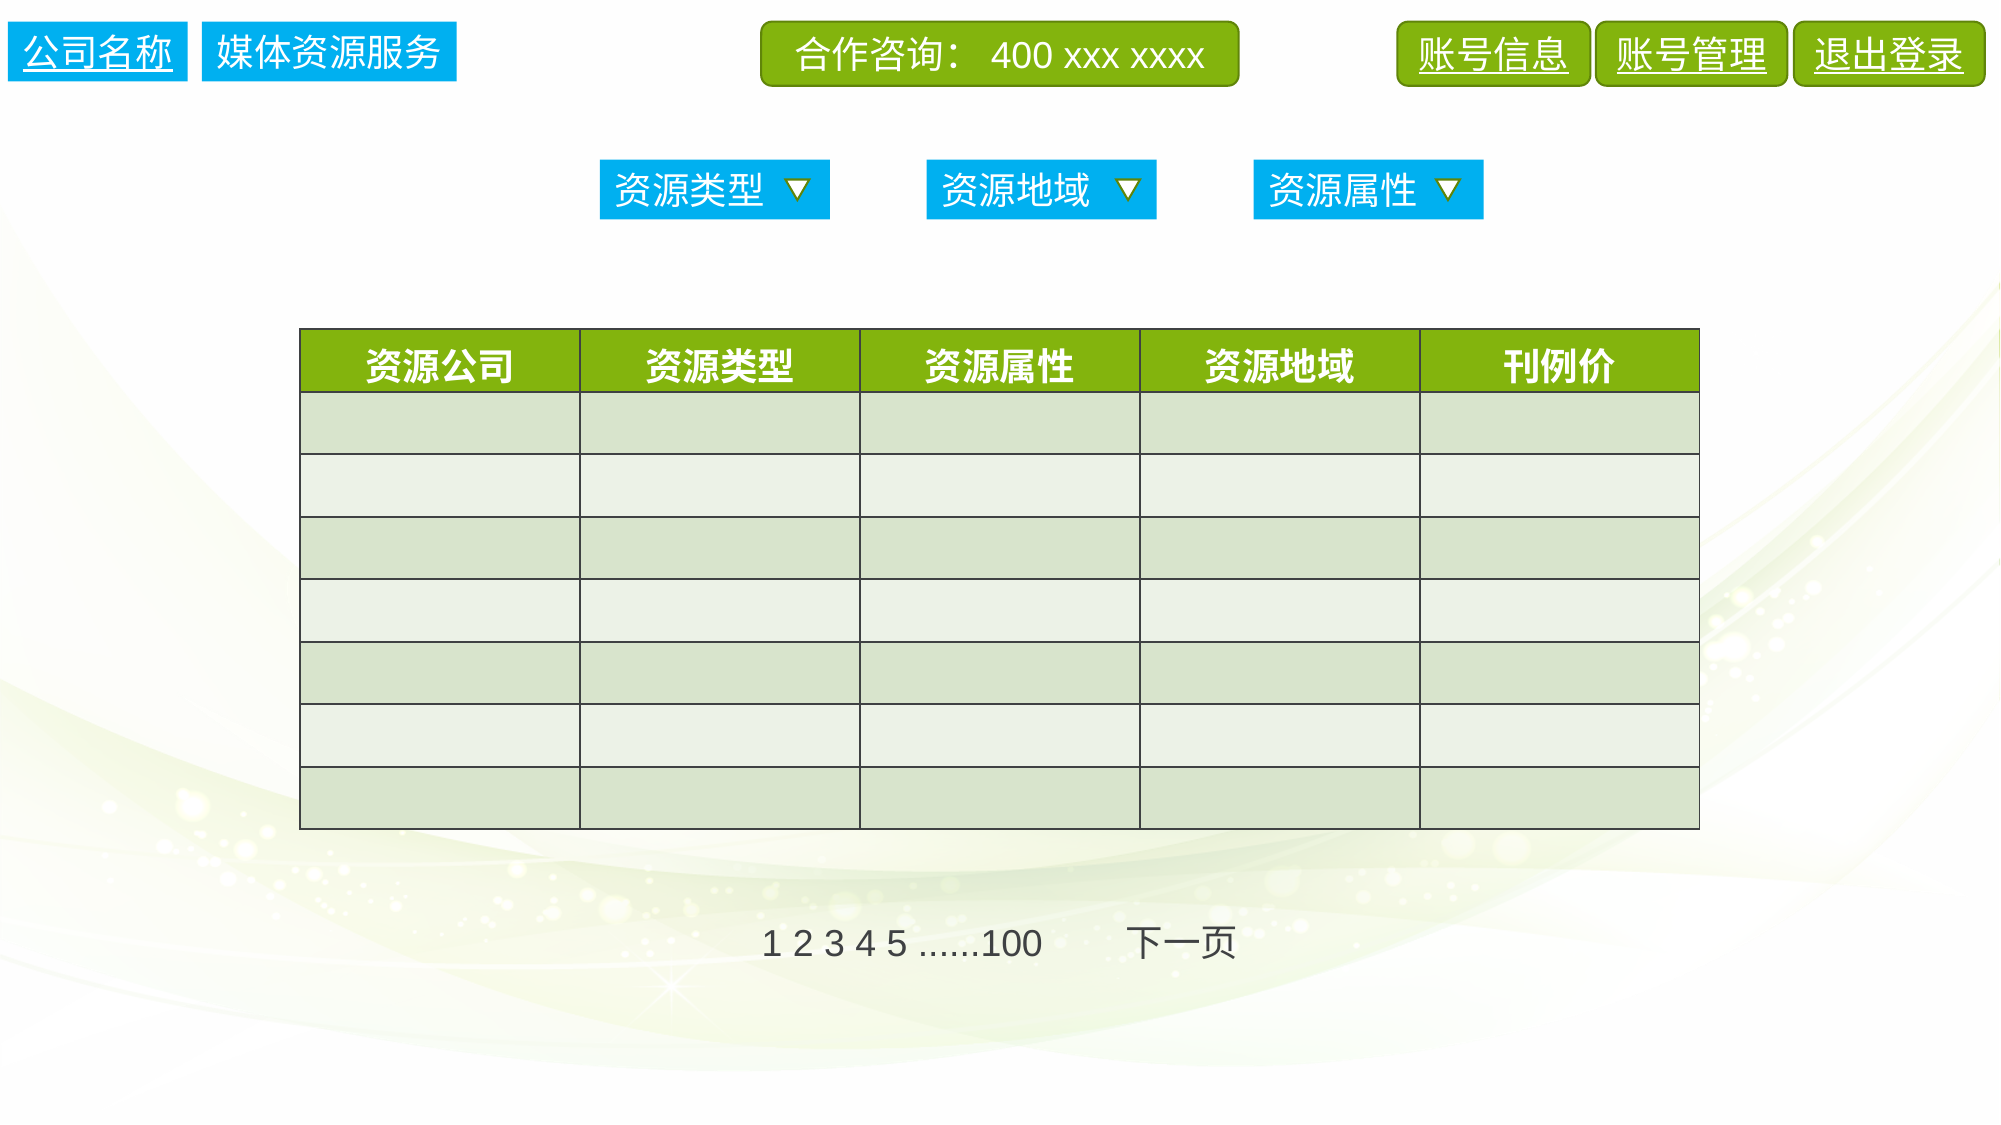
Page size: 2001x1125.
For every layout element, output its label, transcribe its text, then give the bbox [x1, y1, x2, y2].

table_cell [301, 518, 579, 578]
table_cell [1141, 455, 1419, 516]
table_cell [1421, 643, 1699, 703]
text_box [1434, 178, 1462, 203]
text_box 合作咨询：400 xxx xxxx [760, 20, 1240, 87]
table_cell [1421, 518, 1699, 578]
table_cell [1421, 393, 1699, 453]
table_cell [581, 768, 859, 828]
table_cell [301, 768, 579, 828]
text_box [783, 178, 812, 203]
table_cell [1141, 768, 1419, 828]
table_cell [1141, 580, 1419, 641]
text_box 账号信息 [1396, 20, 1592, 87]
table_header 资源地域 [1141, 330, 1419, 391]
table_cell [861, 518, 1139, 578]
table_cell [301, 580, 579, 641]
table_header 资源公司 [301, 330, 579, 391]
table_cell [301, 393, 579, 453]
table_cell [581, 393, 859, 453]
table_cell [581, 705, 859, 766]
text_box 资源类型 [599, 159, 830, 220]
table_cell [581, 518, 859, 578]
table_cell [1421, 455, 1699, 516]
table_cell [581, 455, 859, 516]
table_cell [861, 643, 1139, 703]
text_box 1 2 3 4 5 ......100 下一页 [746, 912, 1253, 972]
table_cell [861, 580, 1139, 641]
table_header 资源类型 [581, 330, 859, 391]
table_cell [1141, 643, 1419, 703]
text_box 退出登录 [1792, 20, 1986, 87]
table_cell [1421, 580, 1699, 641]
text_box 资源属性 [1253, 159, 1484, 220]
table_cell [861, 393, 1139, 453]
table_cell [861, 705, 1139, 766]
table_cell [861, 455, 1139, 516]
text_box 媒体资源服务 [201, 21, 457, 82]
table_cell [1141, 705, 1419, 766]
table_cell [1421, 705, 1699, 766]
table_cell [301, 455, 579, 516]
table_cell [581, 643, 859, 703]
text_box [1114, 178, 1142, 203]
table_cell [1421, 768, 1699, 828]
table_header 资源属性 [861, 330, 1139, 391]
text_box 公司名称 [7, 21, 188, 82]
text_box 资源地域 [926, 159, 1157, 220]
table_cell [301, 643, 579, 703]
table_cell [1141, 518, 1419, 578]
table_cell [1141, 393, 1419, 453]
table_cell [861, 768, 1139, 828]
table_cell [581, 580, 859, 641]
table_header 刊例价 [1421, 330, 1699, 391]
text_box 账号管理 [1594, 20, 1789, 87]
picture [0, 0, 2001, 1125]
table_cell [301, 705, 579, 766]
